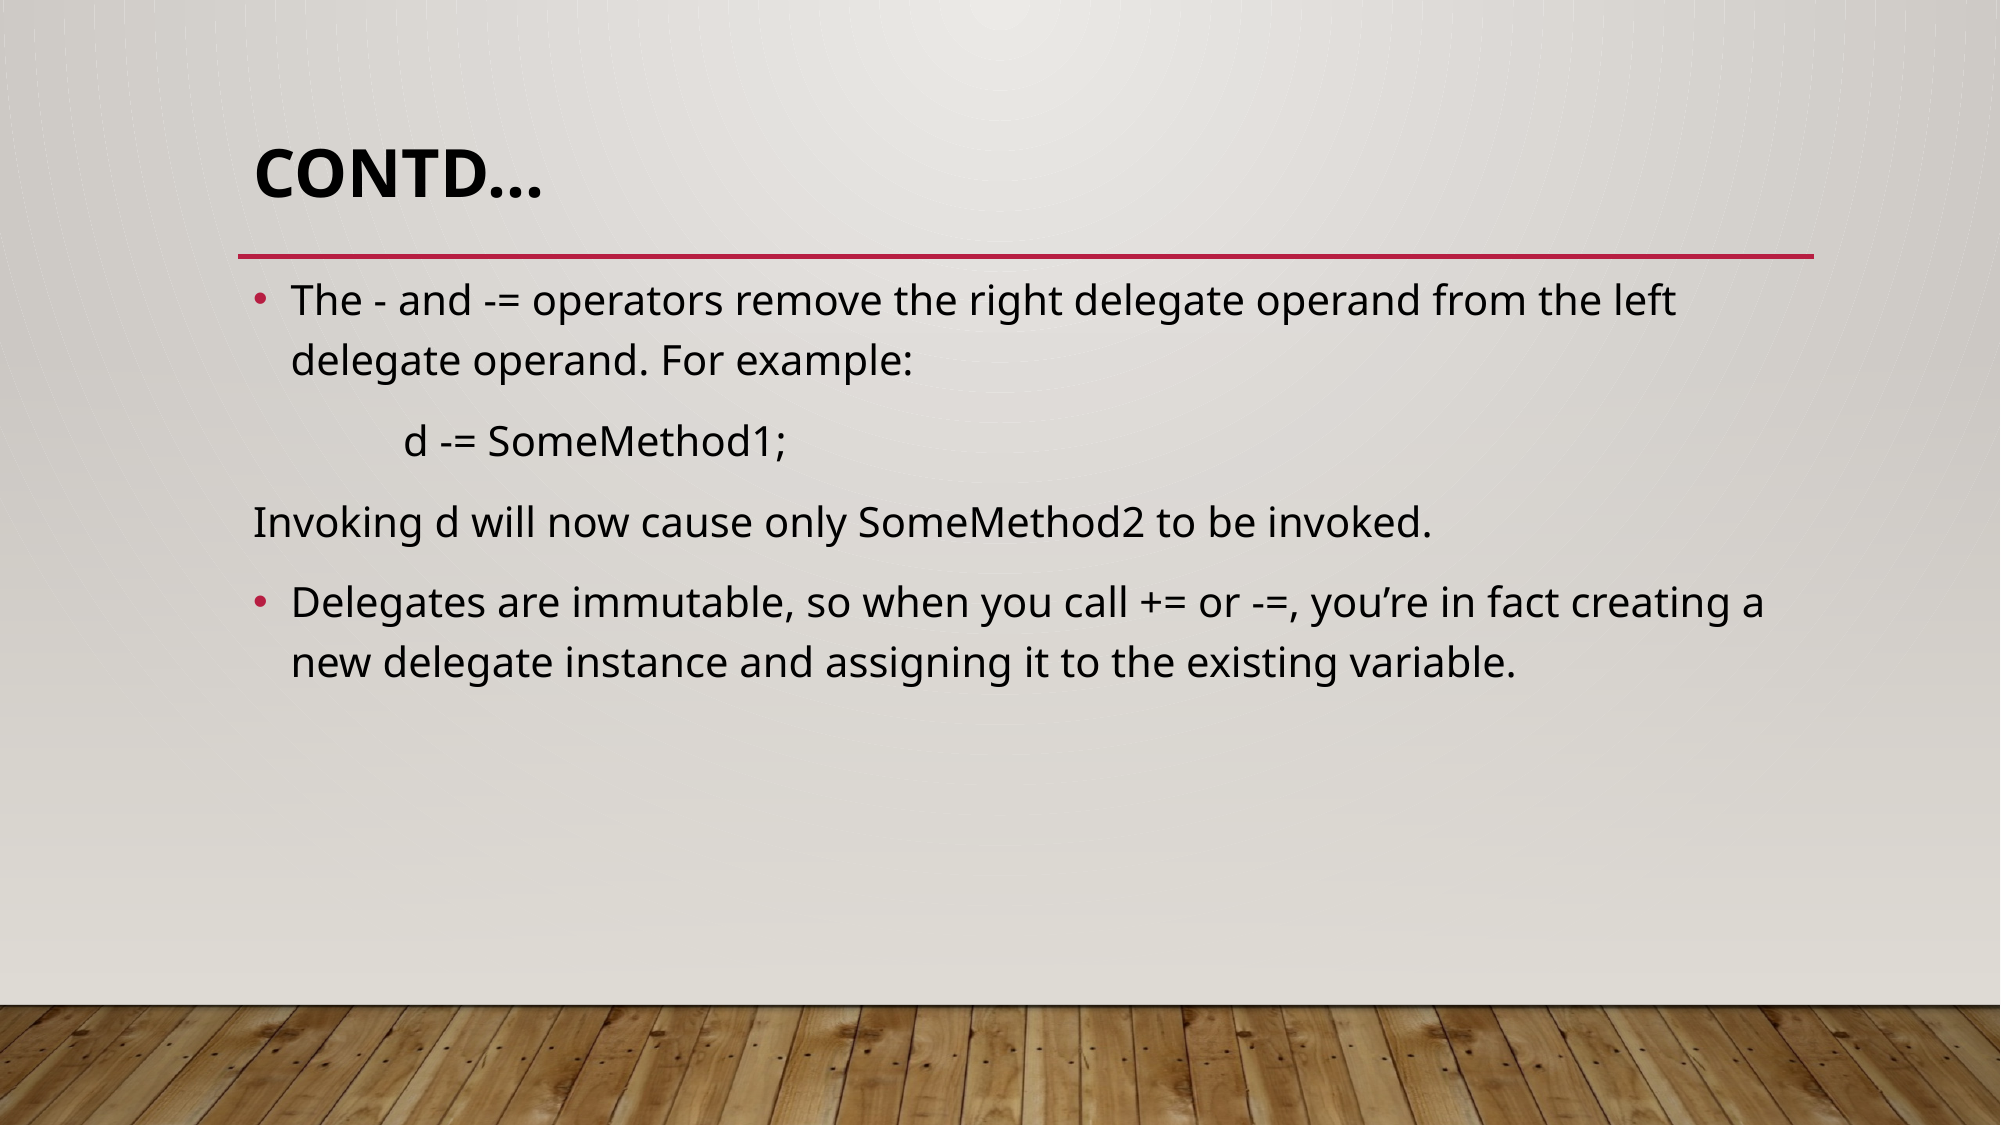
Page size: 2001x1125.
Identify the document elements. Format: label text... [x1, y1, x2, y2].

picture [0, 1005, 2000, 1125]
title Contd… [238, 131, 1814, 256]
list The - and -= operators remove the right delegate operand from the left delegate operand. For example: d -= SomeMethod1; Invoking d will now cause only SomeMethod2 to be invoked. Delegates are immutable, so when you call += or -=, you’re in fact creating a new delegate instance and assigning it to the existing variable. [238, 256, 1814, 1002]
